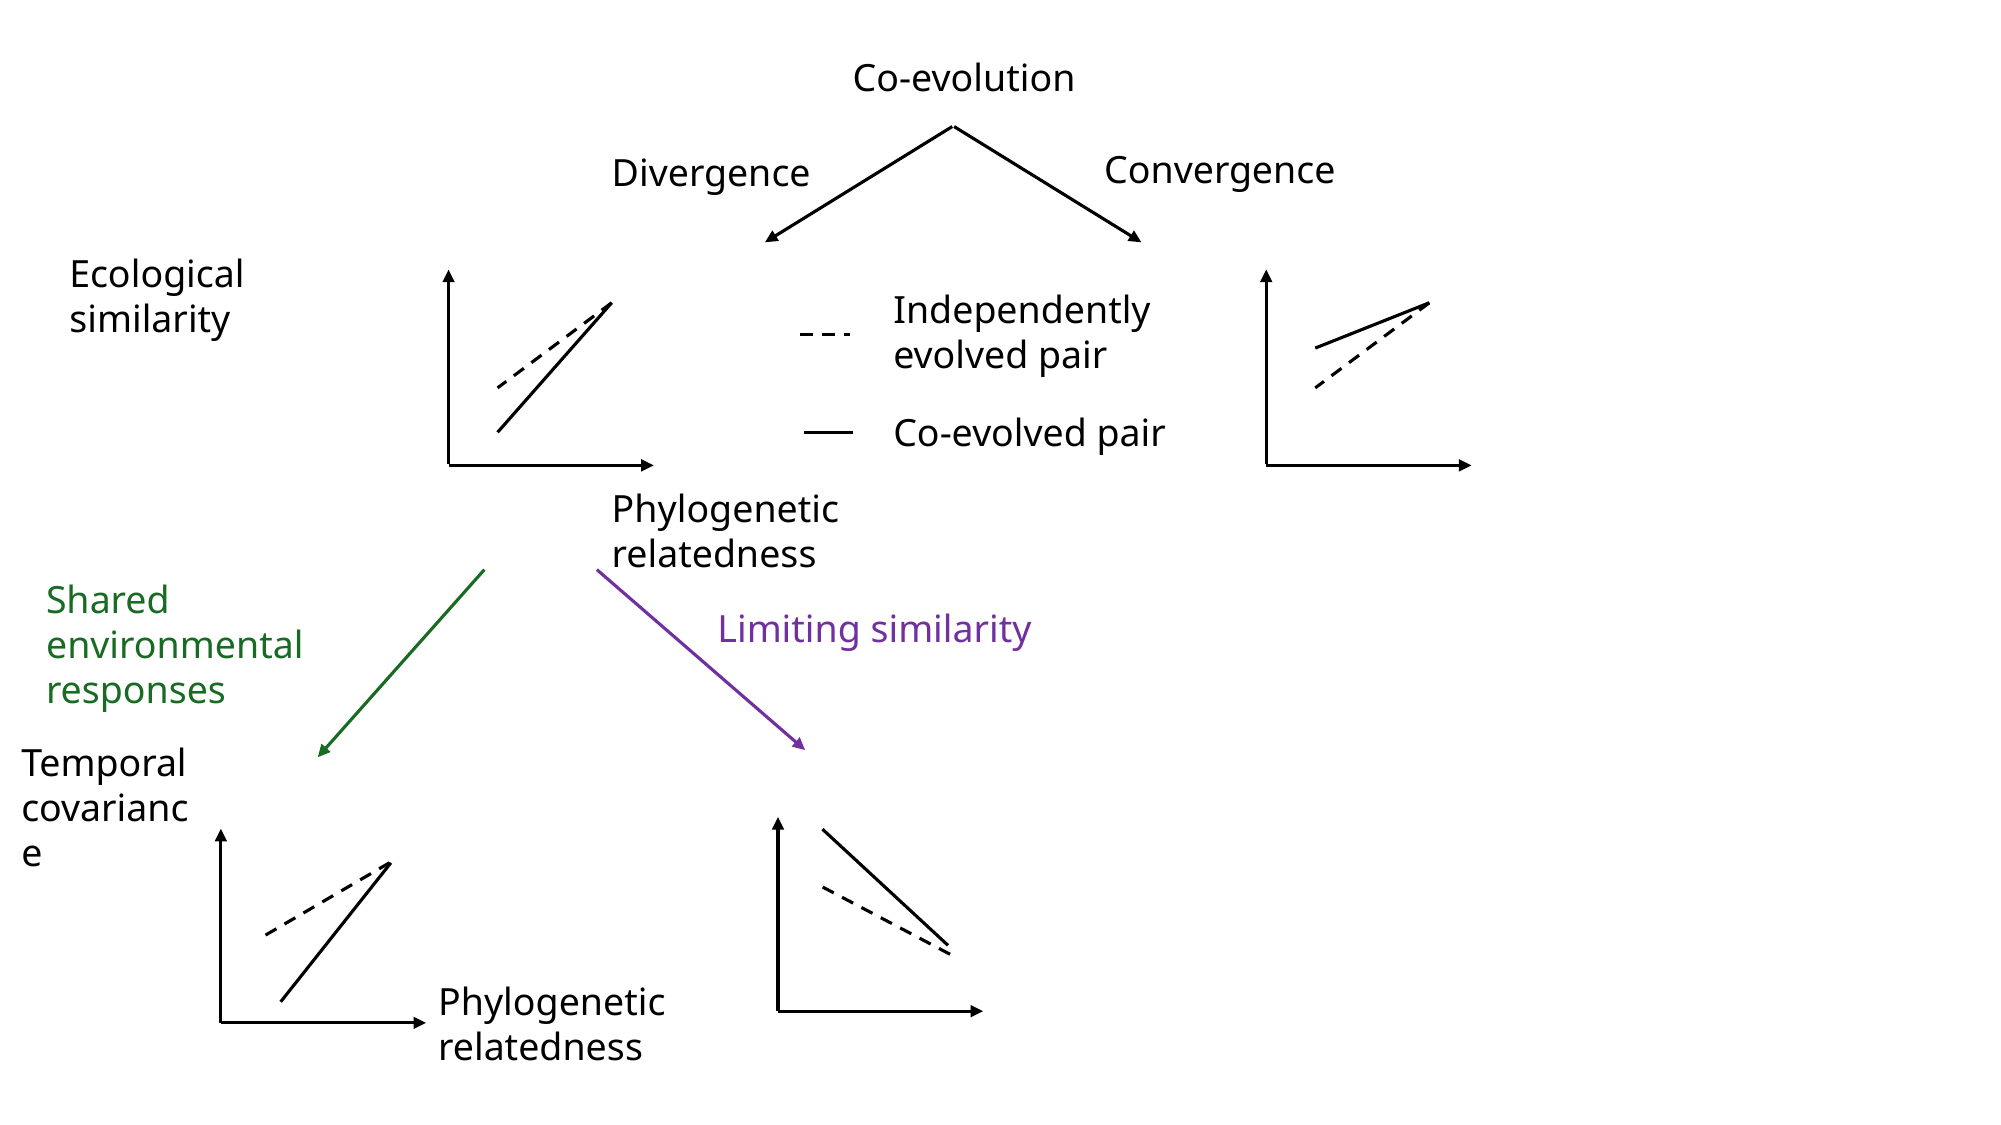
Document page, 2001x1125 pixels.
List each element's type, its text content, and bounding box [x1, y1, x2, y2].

text_box Divergence [596, 141, 764, 202]
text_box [265, 862, 280, 936]
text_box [764, 126, 953, 243]
text_box Independently evolved pair [878, 278, 1198, 383]
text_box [953, 126, 1142, 243]
text_box Shared environmental responses [31, 569, 317, 719]
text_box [1314, 302, 1430, 349]
text_box Co-evolved pair [878, 401, 1198, 462]
text_box Phylogenetic relatedness [596, 477, 1054, 583]
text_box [1314, 349, 1430, 389]
text_box Phylogenetic relatedness [423, 970, 756, 1076]
text_box Co-evolution [837, 46, 1096, 107]
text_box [822, 886, 954, 957]
text_box Ecological similarity [54, 242, 424, 347]
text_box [317, 569, 485, 758]
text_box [497, 302, 613, 433]
text_box Limiting similarity [806, 597, 1105, 657]
text_box Temporal covariance [6, 731, 223, 882]
text_box Convergence [1142, 138, 1391, 199]
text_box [280, 862, 392, 1003]
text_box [821, 828, 949, 946]
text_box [596, 569, 806, 751]
